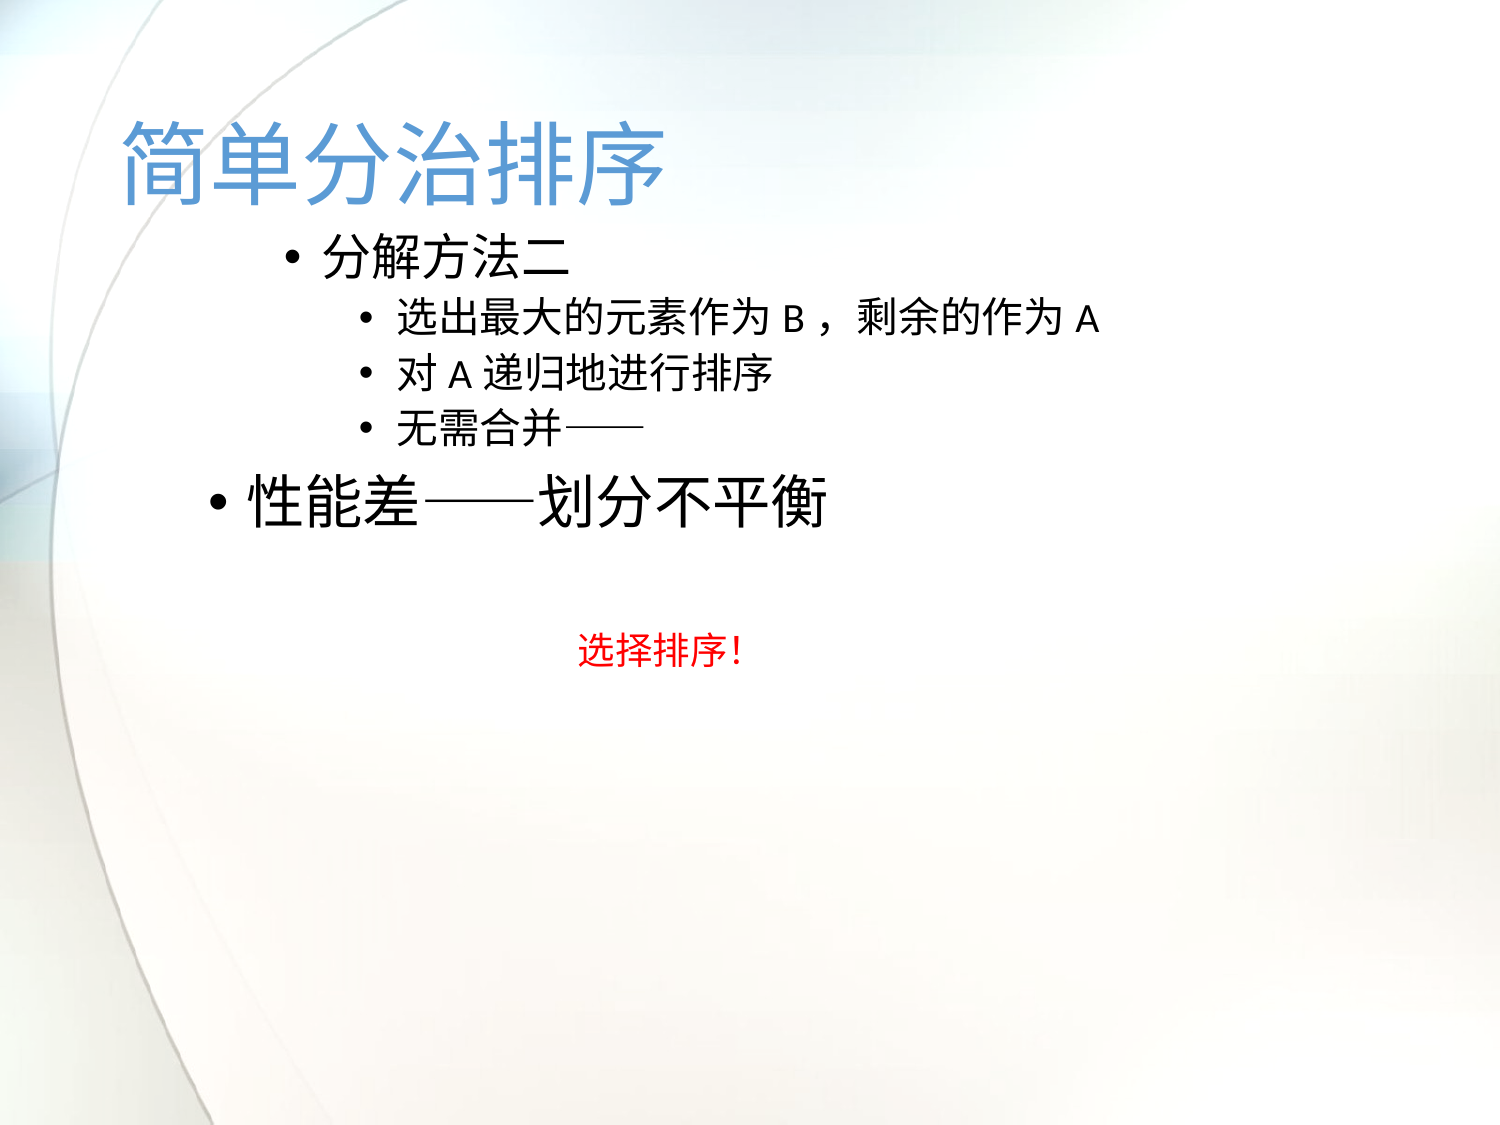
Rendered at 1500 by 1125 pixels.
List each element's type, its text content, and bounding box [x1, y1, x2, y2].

list 分解方法二 选出最大的元素作为B，剩余的作为A 对A递归地进行排序 无需合并—— 性能差——划分不平衡 [193, 224, 1469, 1075]
title 简单分治排序 [103, 59, 1397, 278]
picture [0, 0, 1500, 1125]
text_box 选择排序！ [563, 619, 781, 680]
